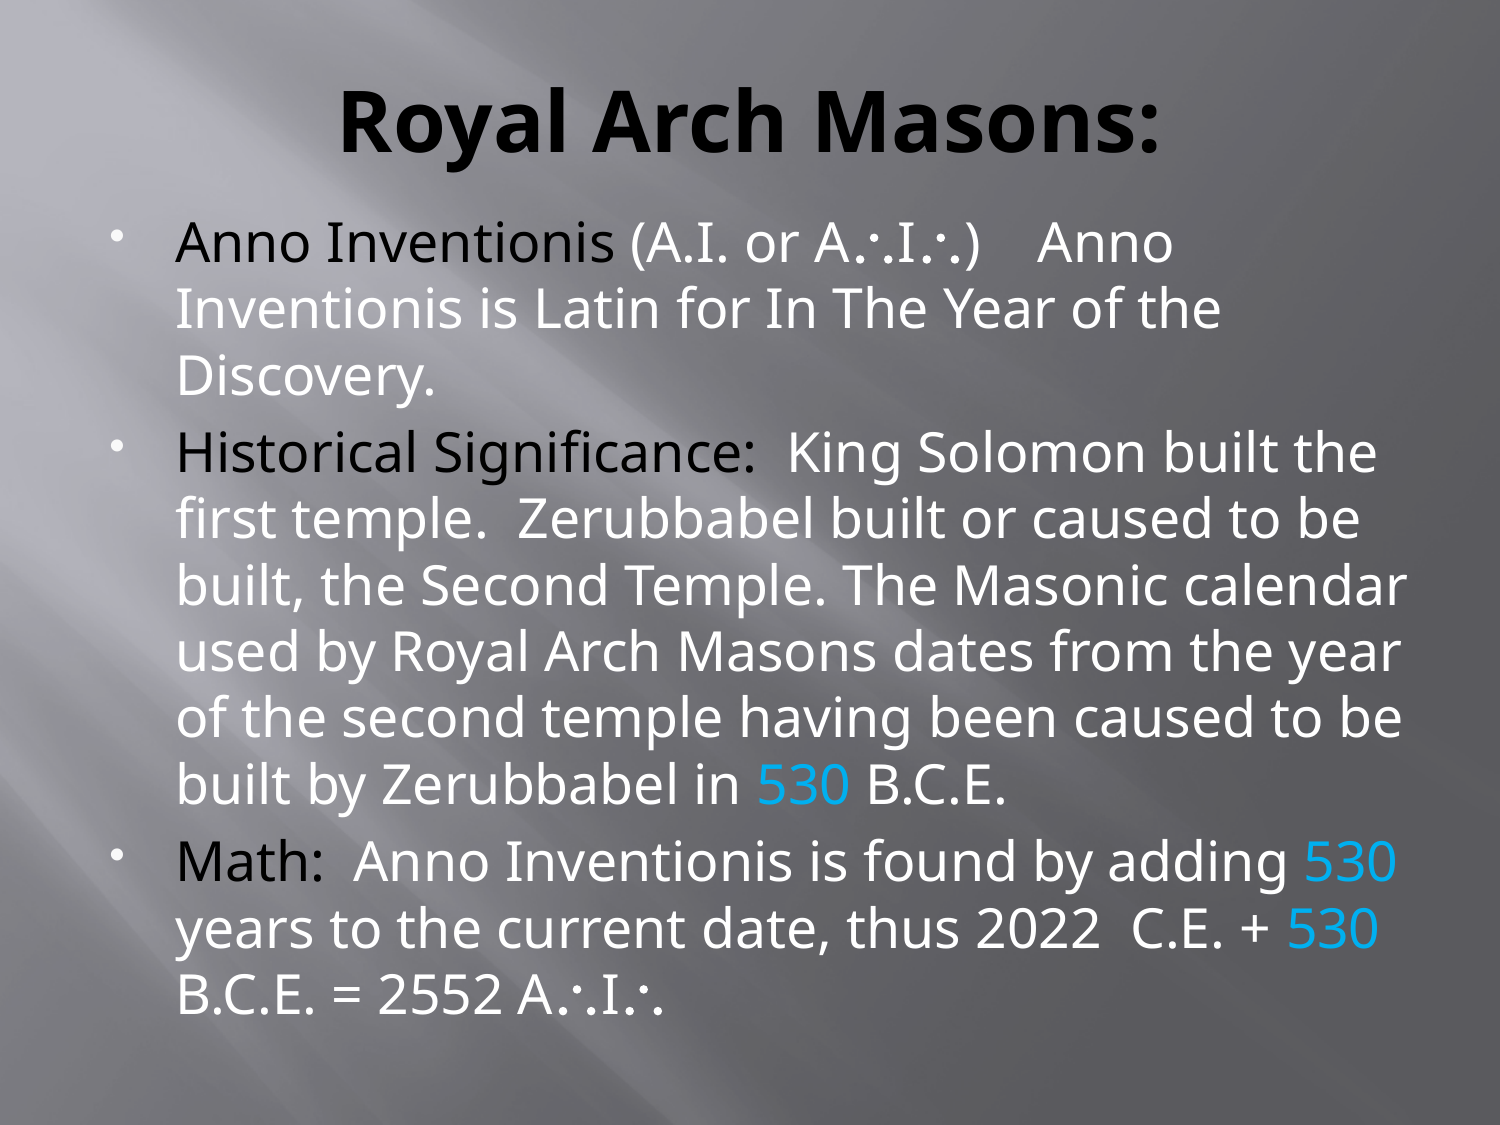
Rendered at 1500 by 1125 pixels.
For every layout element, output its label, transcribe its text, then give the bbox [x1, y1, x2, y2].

title Royal Arch Masons: [75, 24, 1425, 200]
list Anno Inventionis (A.I. or AI) Anno Inventionis is Latin for In The Year of the Discovery. Historical Significance: King Solomon built the first temple. Zerubbabel built or caused to be built, the Second Temple. The Masonic calendar used by Royal Arch Masons dates from the year of the second temple having been caused to be built by Zerubbabel in 530 B.C.E. Math: Anno Inventionis is found by adding 530 years to the current date, thus 2022 C.E. + 530 B.C.E. = 2552 AI [75, 200, 1425, 1050]
